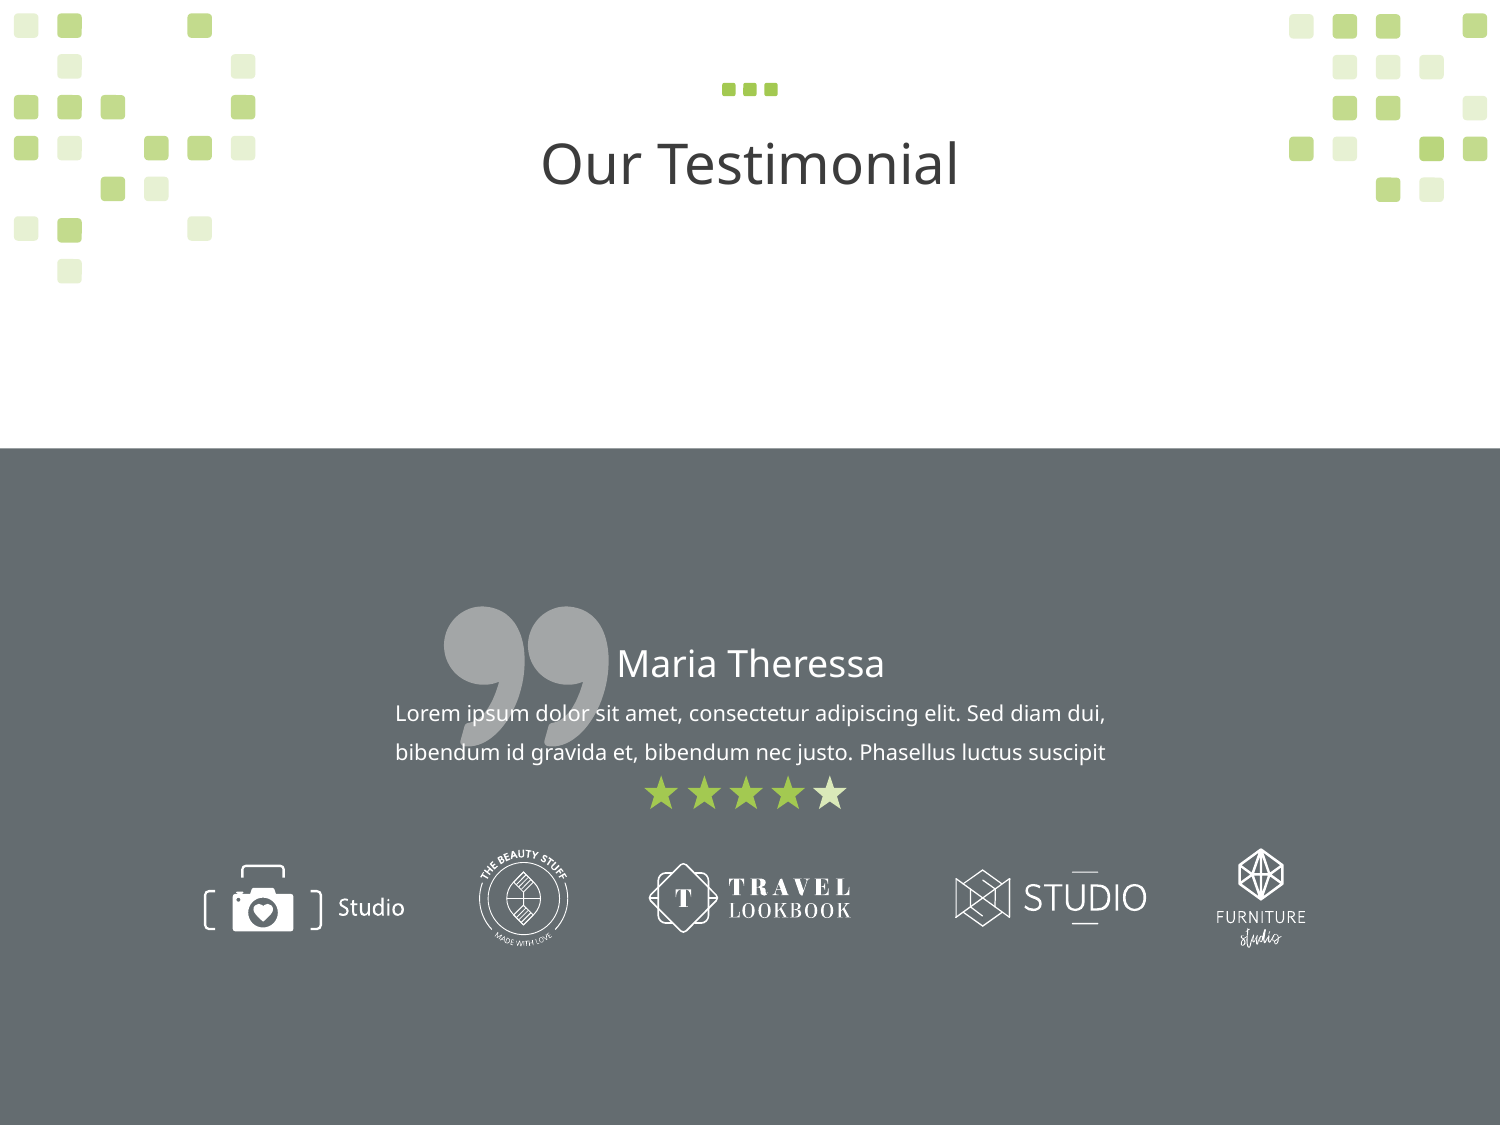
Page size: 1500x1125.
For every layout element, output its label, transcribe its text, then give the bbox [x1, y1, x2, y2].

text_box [203, 864, 404, 932]
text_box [1289, 13, 1488, 202]
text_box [648, 862, 851, 933]
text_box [644, 775, 847, 810]
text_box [722, 82, 778, 97]
title Our Testimonial [256, 57, 1397, 276]
picture [0, 305, 1500, 1125]
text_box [955, 869, 1147, 927]
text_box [479, 849, 569, 947]
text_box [13, 13, 256, 284]
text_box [1217, 848, 1306, 948]
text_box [443, 606, 609, 747]
